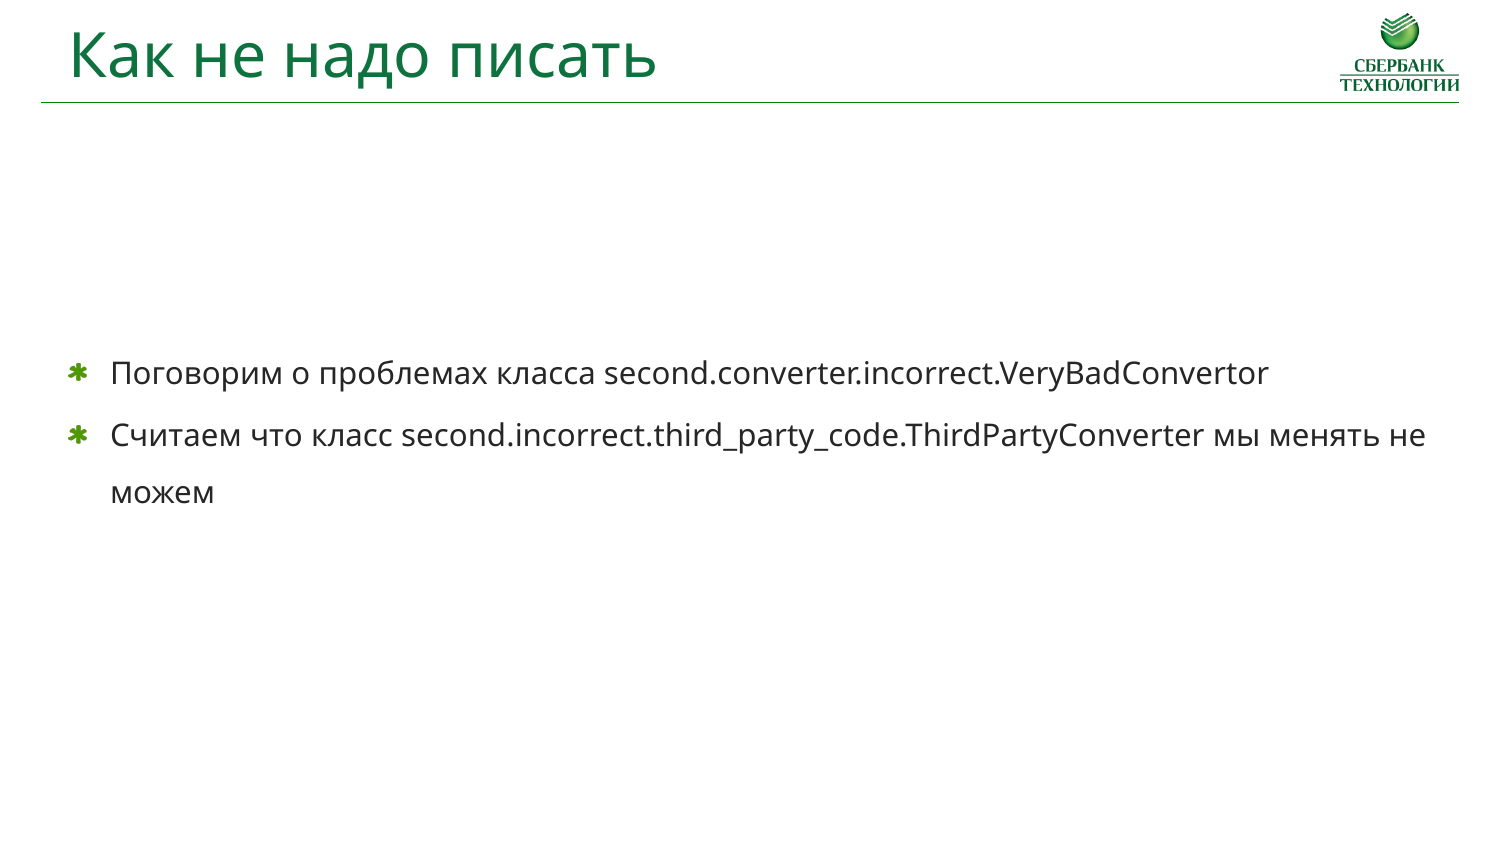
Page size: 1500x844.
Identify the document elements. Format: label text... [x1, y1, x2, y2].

picture [1436, 13, 1459, 91]
picture [68, 363, 87, 381]
text_box Поговорим о проблемах класса second.converter.incorrect.VeryBadConvertor Считаем что класс second.incorrect.third_party_code.ThirdPartyConverter мы менять не можем [64, 330, 1436, 514]
text_box Как не надо писать [64, 10, 1436, 94]
picture [68, 425, 87, 444]
